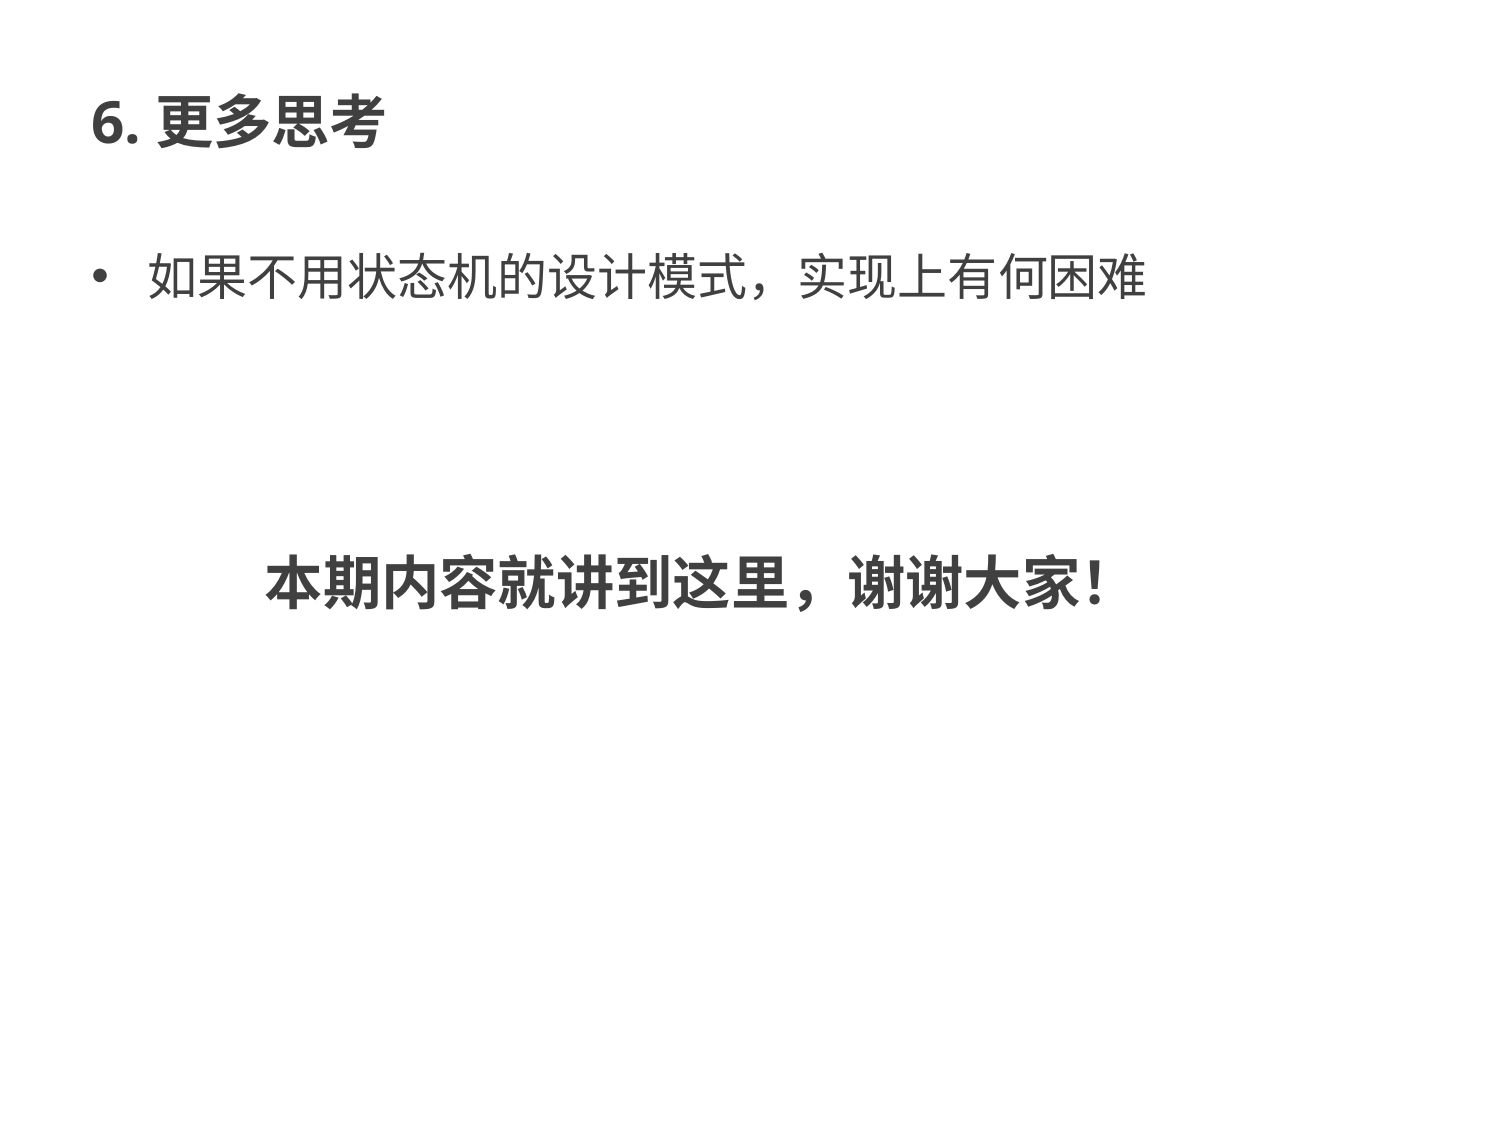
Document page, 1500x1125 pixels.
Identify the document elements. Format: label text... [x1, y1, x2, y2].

text_box 6.更多思考 [76, 78, 1353, 163]
text_box 本期内容就讲到这里，谢谢大家！ [100, 538, 1376, 764]
text_box 如果不用状态机的设计模式，实现上有何困难 [76, 208, 1329, 313]
